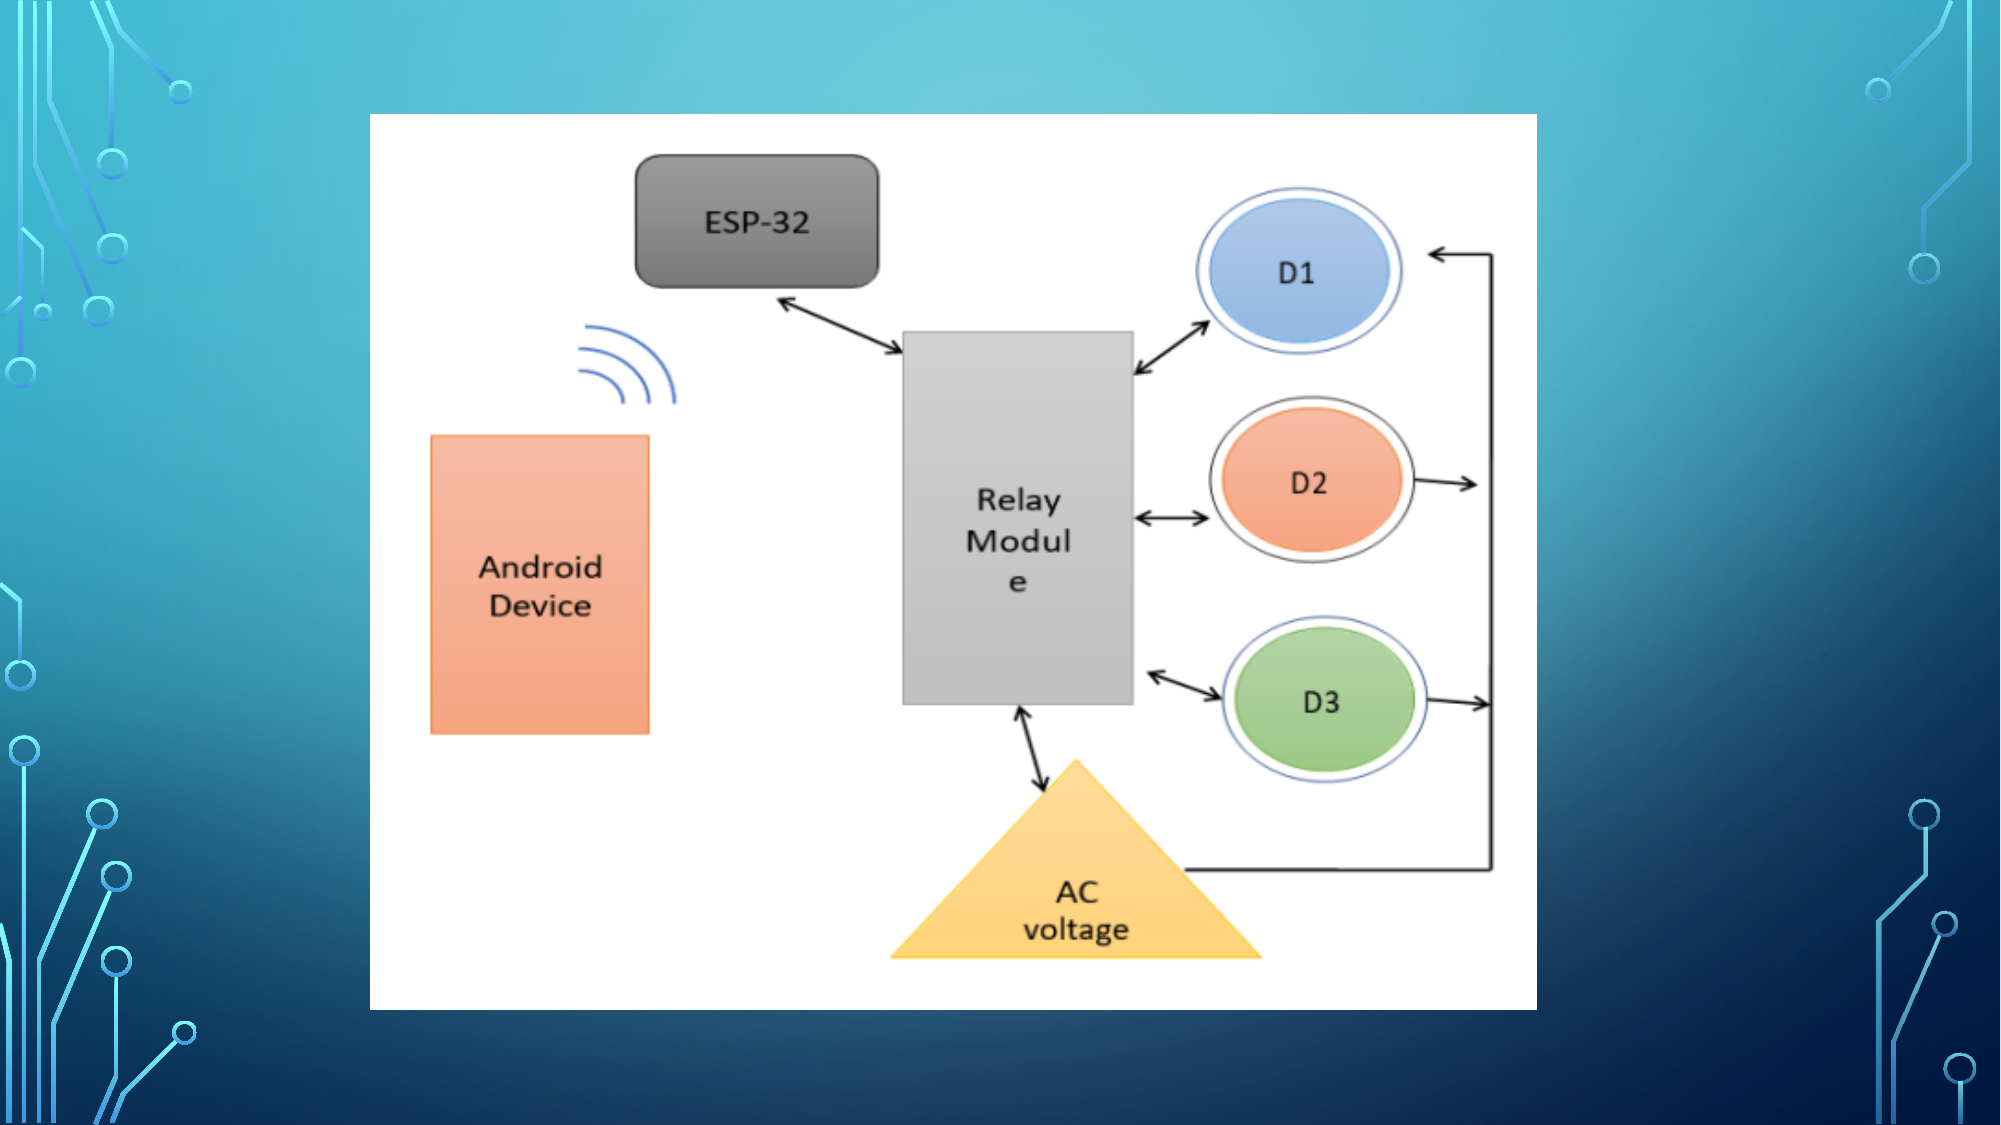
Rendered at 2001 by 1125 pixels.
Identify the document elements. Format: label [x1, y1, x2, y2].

picture [370, 114, 1537, 1011]
